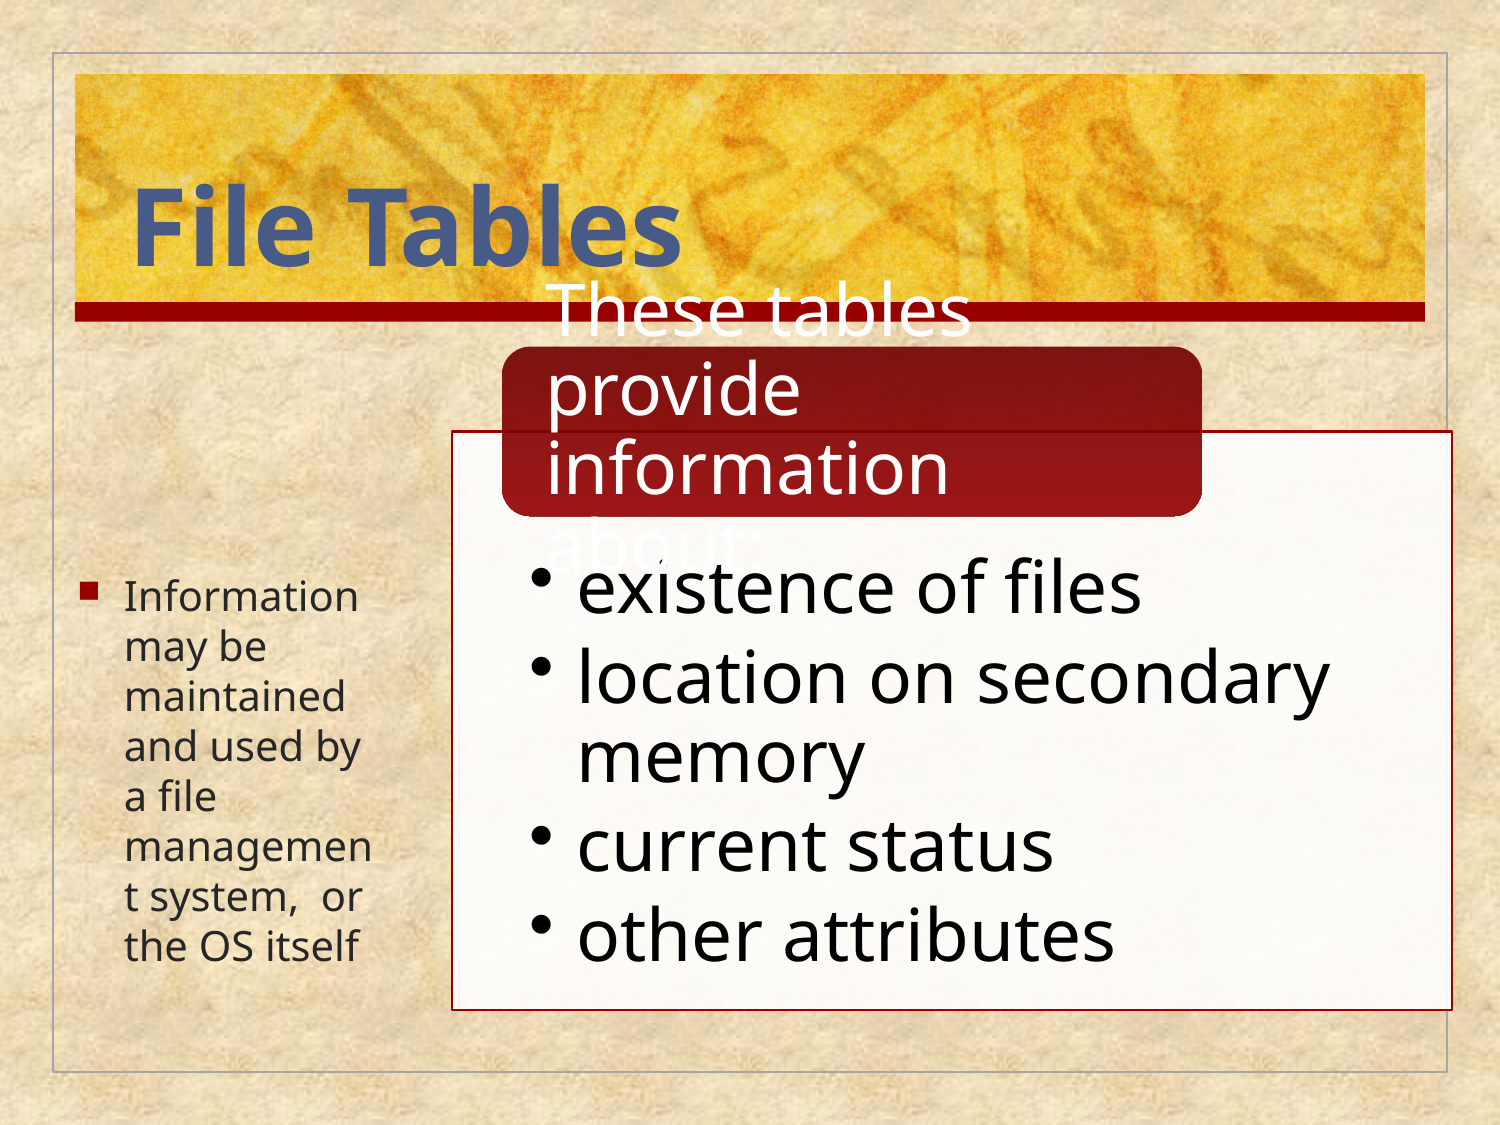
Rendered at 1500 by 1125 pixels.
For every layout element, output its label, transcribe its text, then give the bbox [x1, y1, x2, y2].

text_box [451, 344, 1453, 1013]
list Information may be maintained and used by a file management system, or the OS itself [62, 562, 400, 1000]
picture [0, 0, 1500, 1125]
title File Tables [113, 75, 1398, 289]
